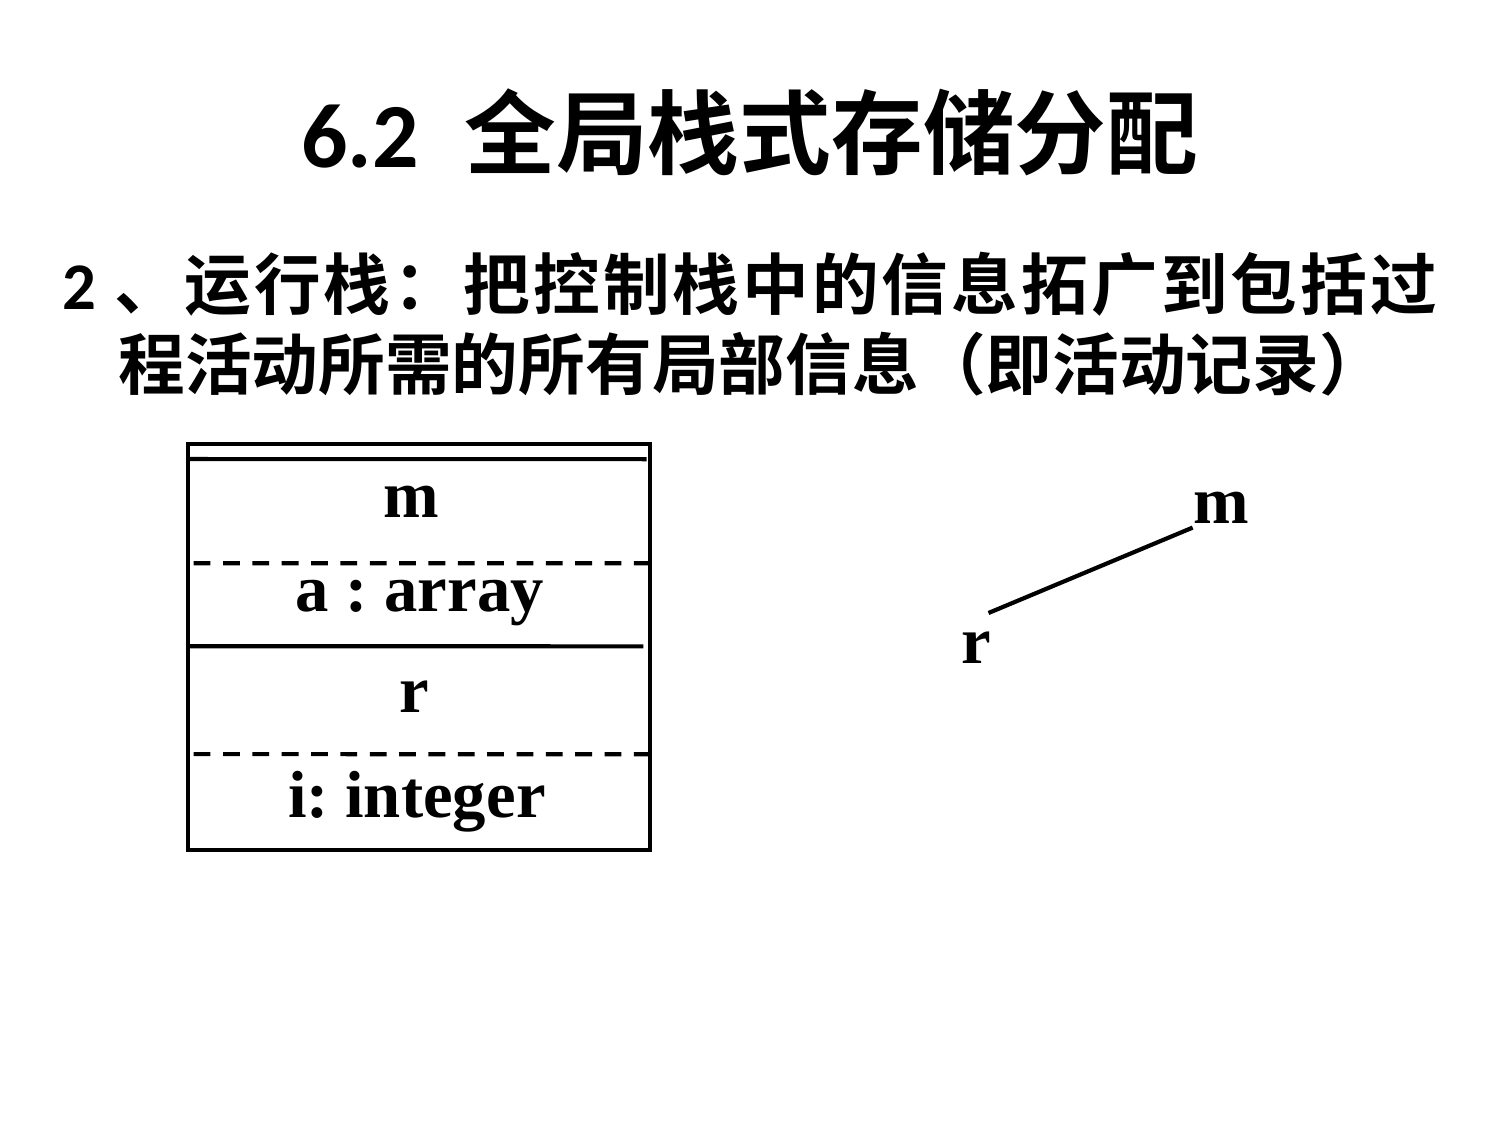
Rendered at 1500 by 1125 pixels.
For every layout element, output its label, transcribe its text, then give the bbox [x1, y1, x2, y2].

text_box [187, 437, 651, 854]
title 6.2 全局栈式存储分配 [24, 37, 1475, 225]
list 2、运行栈：把控制栈中的信息拓广到包括过程活动所需的所有局部信息（即活动记录） [47, 235, 1452, 1063]
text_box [946, 449, 1287, 691]
